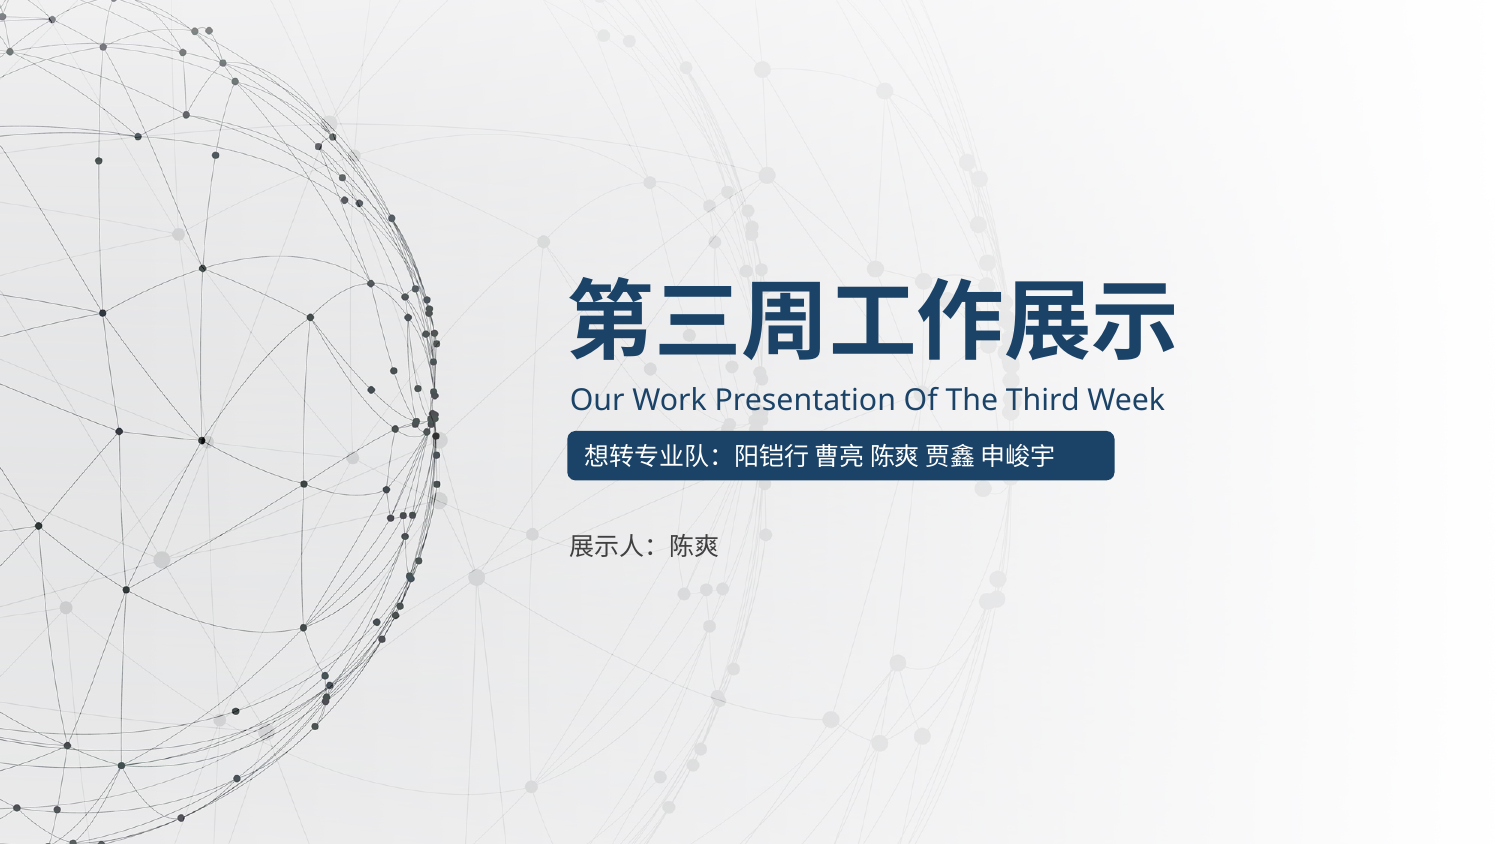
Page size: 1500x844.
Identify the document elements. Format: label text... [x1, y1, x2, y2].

text_box 展示人：陈爽 [558, 524, 851, 566]
text_box 第三周工作展示 [555, 259, 1432, 376]
text_box 想转专业队：阳铠行 曹亮 陈爽 贾鑫 申峻宇 [567, 430, 1115, 481]
text_box Our Work Presentation Of The Third Week [558, 374, 1438, 422]
picture [0, 0, 1500, 844]
